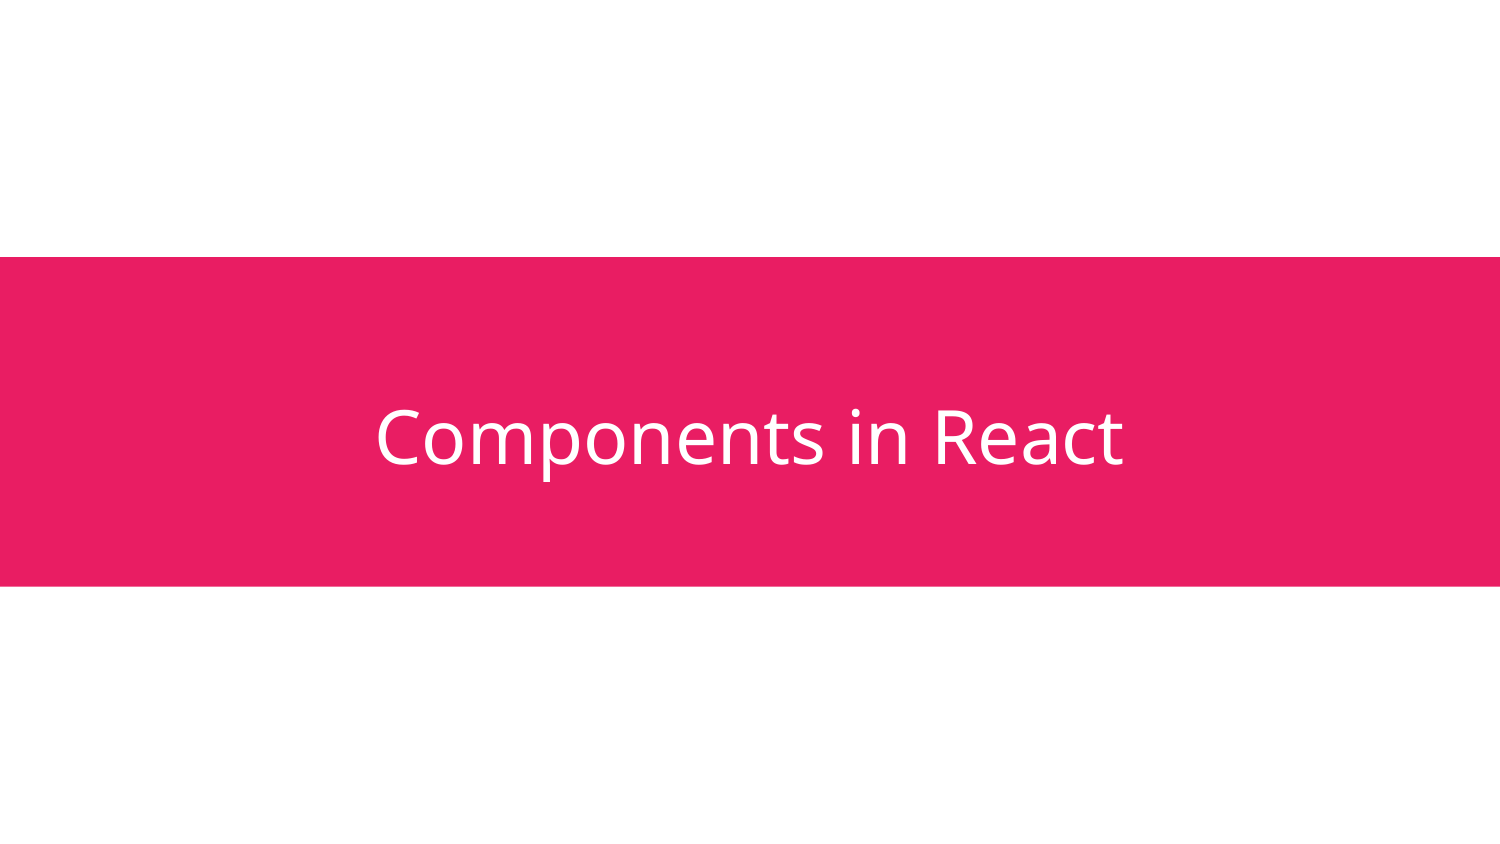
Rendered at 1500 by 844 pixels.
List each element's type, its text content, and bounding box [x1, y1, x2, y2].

title Components in React [70, 309, 1430, 559]
